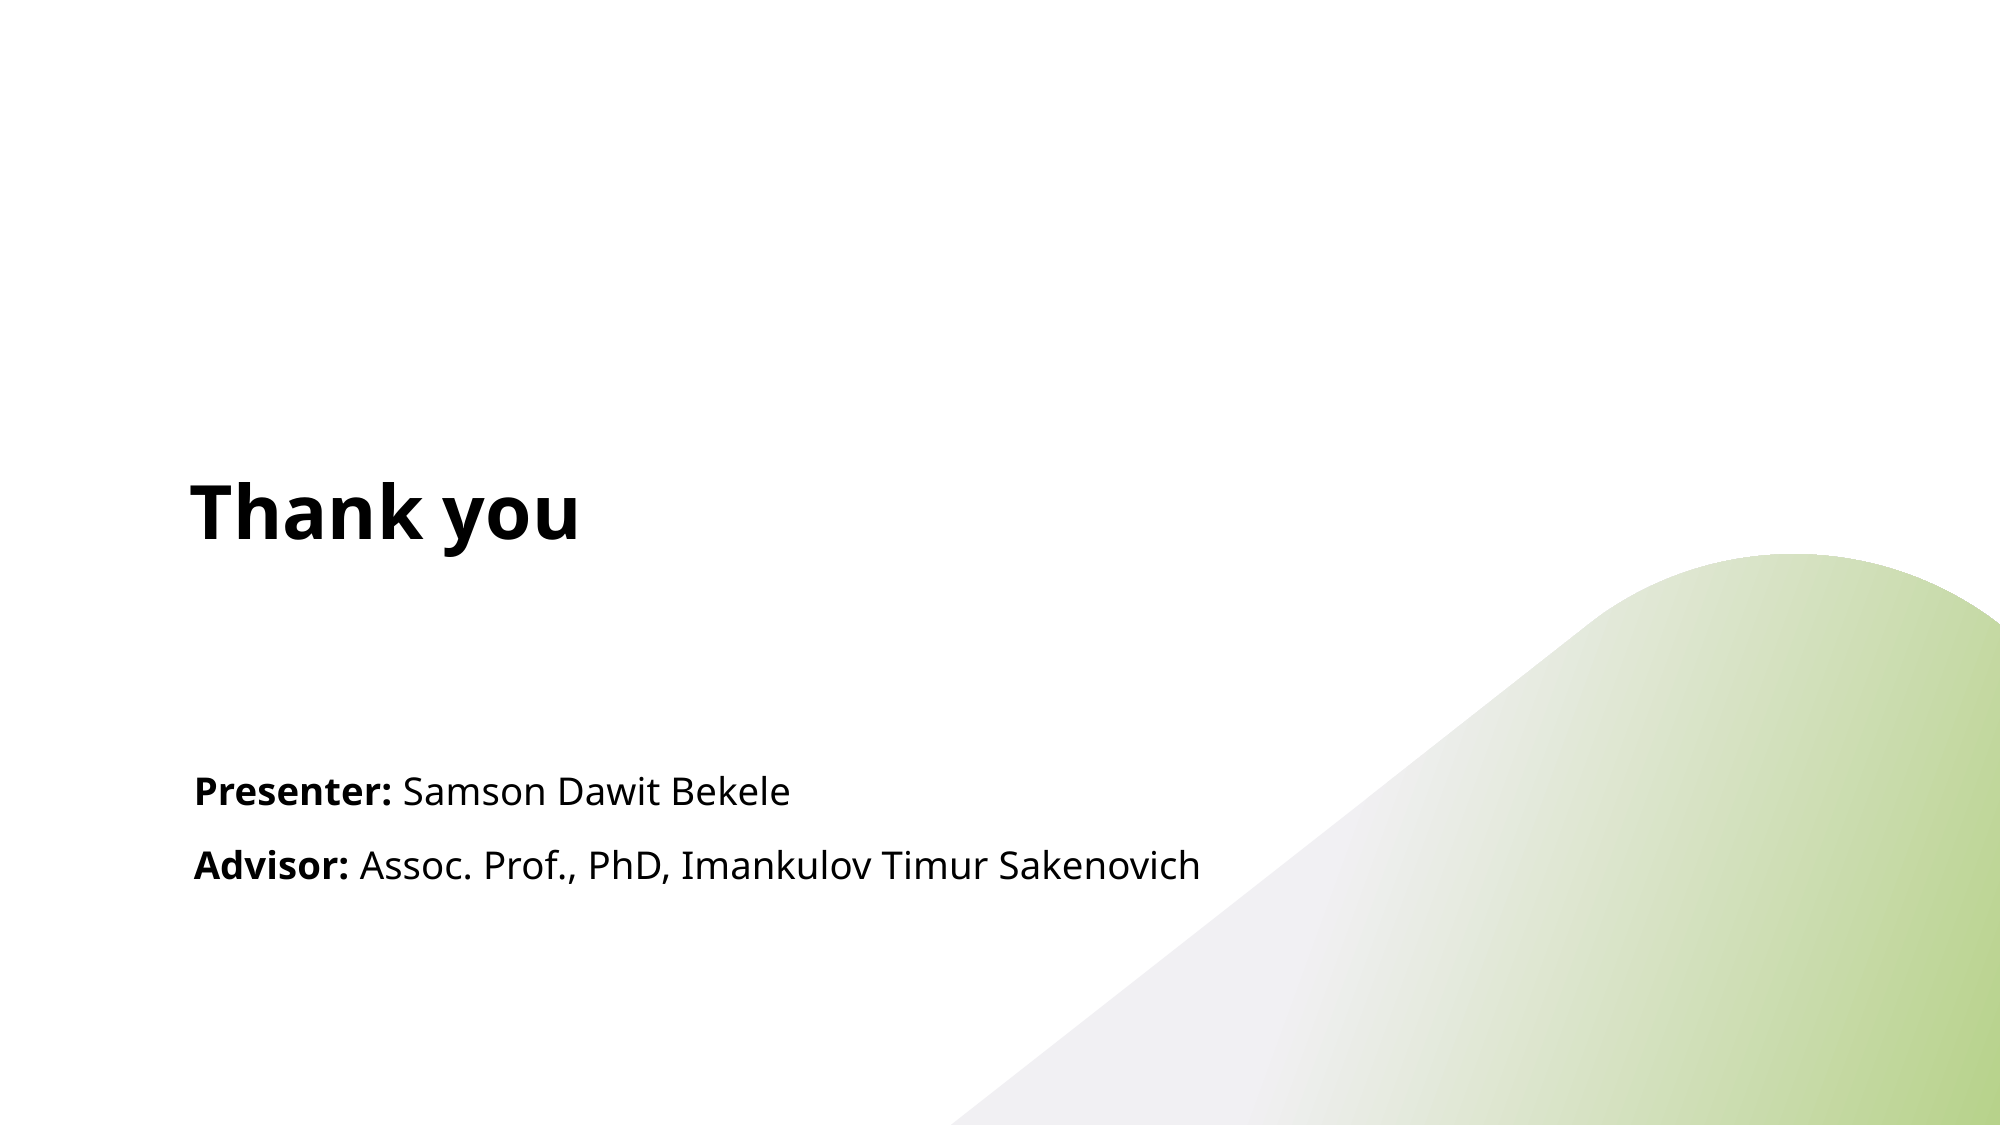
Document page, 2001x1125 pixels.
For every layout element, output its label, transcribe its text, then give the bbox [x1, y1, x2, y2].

subtitle Presenter: Samson Dawit Bekele Advisor: Assoc. Prof., PhD, Imankulov Timur Sakenovich [178, 750, 1497, 896]
title Thank you [174, 184, 1194, 563]
